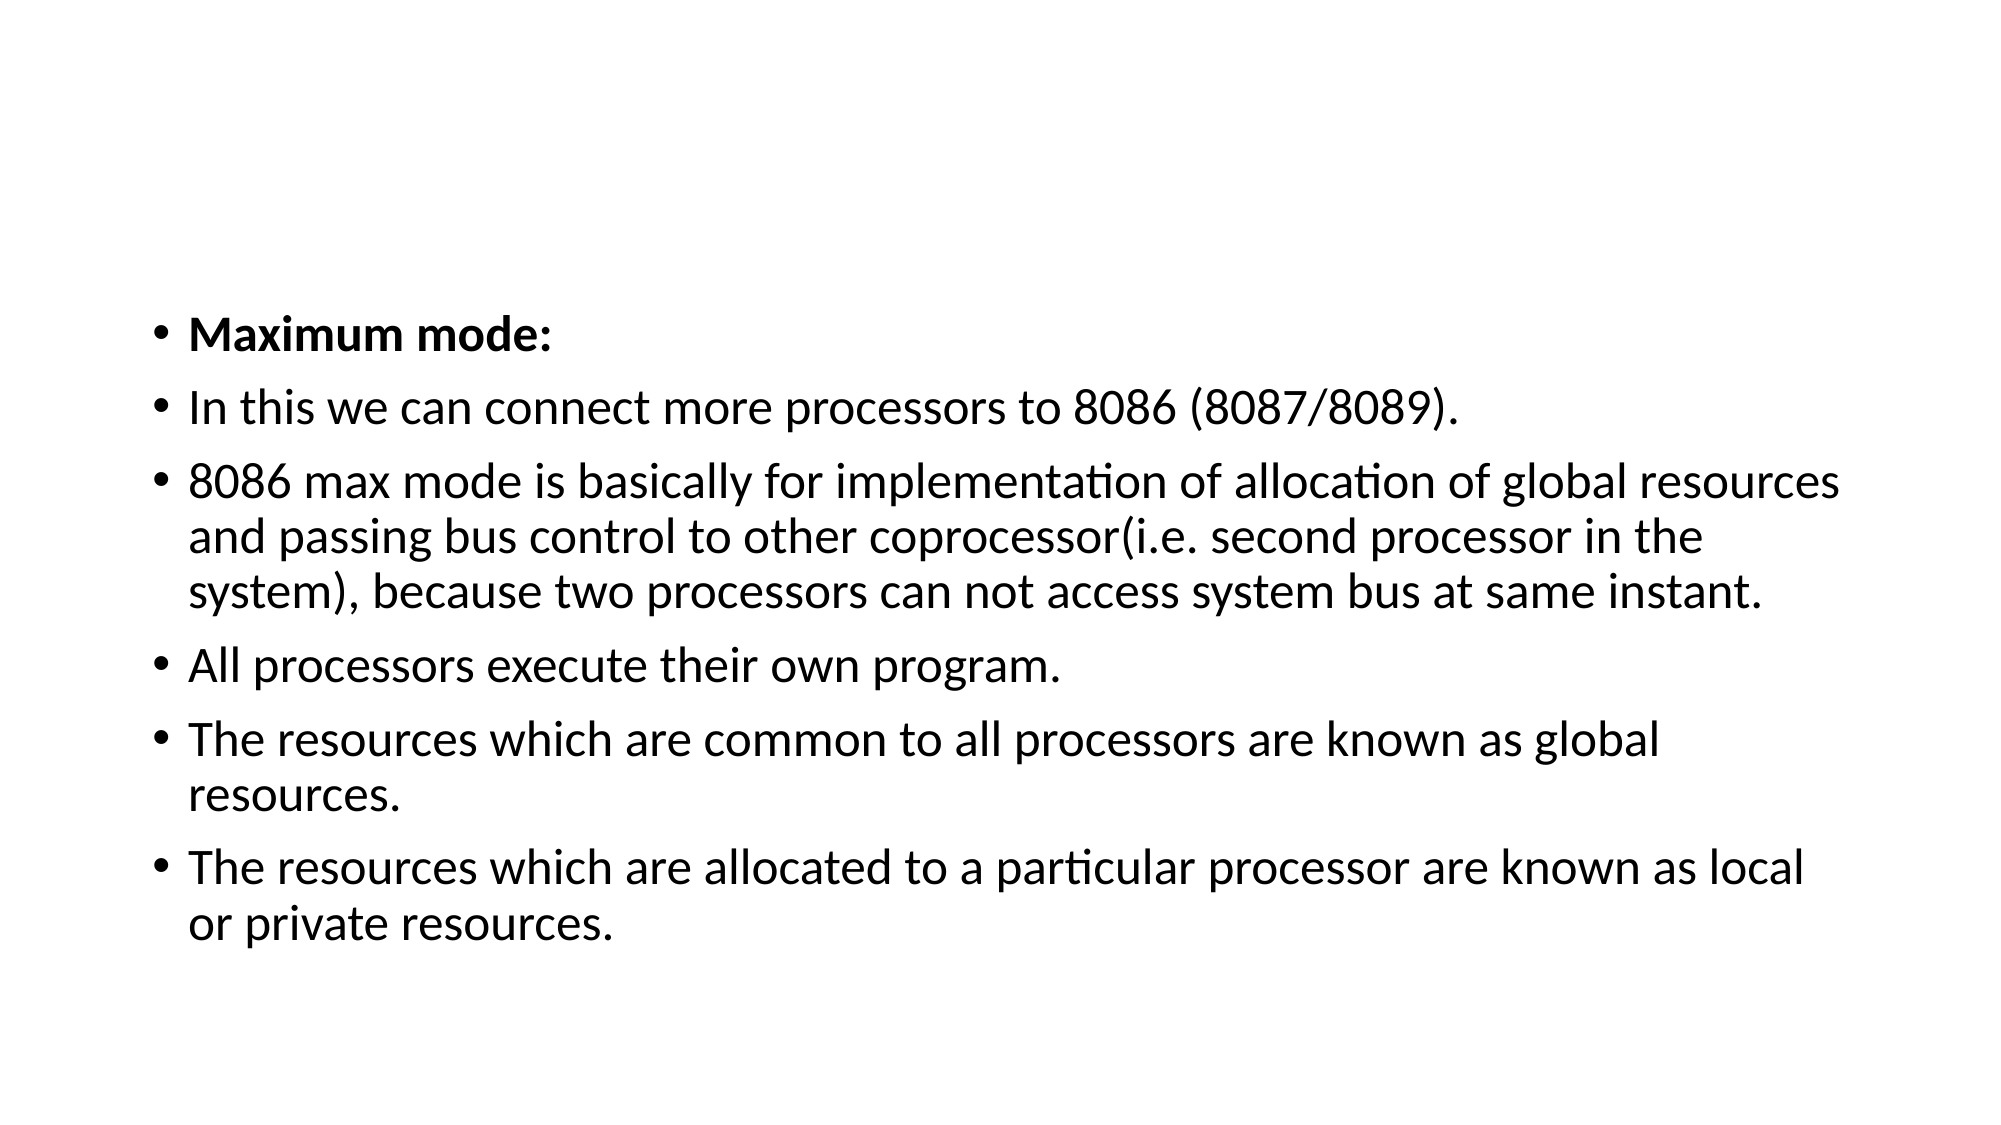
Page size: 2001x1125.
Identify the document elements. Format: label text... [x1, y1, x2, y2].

list Maximum mode: In this we can connect more processors to 8086 (8087/8089). 8086 max mode is basically for implementation of allocation of global resources and passing bus control to other coprocessor(i.e. second processor in the system), because two processors can not access system bus at same instant. All processors execute their own program. The resources which are common to all processors are known as global resources. The resources which are allocated to a particular processor are known as local or private resources. [137, 299, 1863, 1014]
